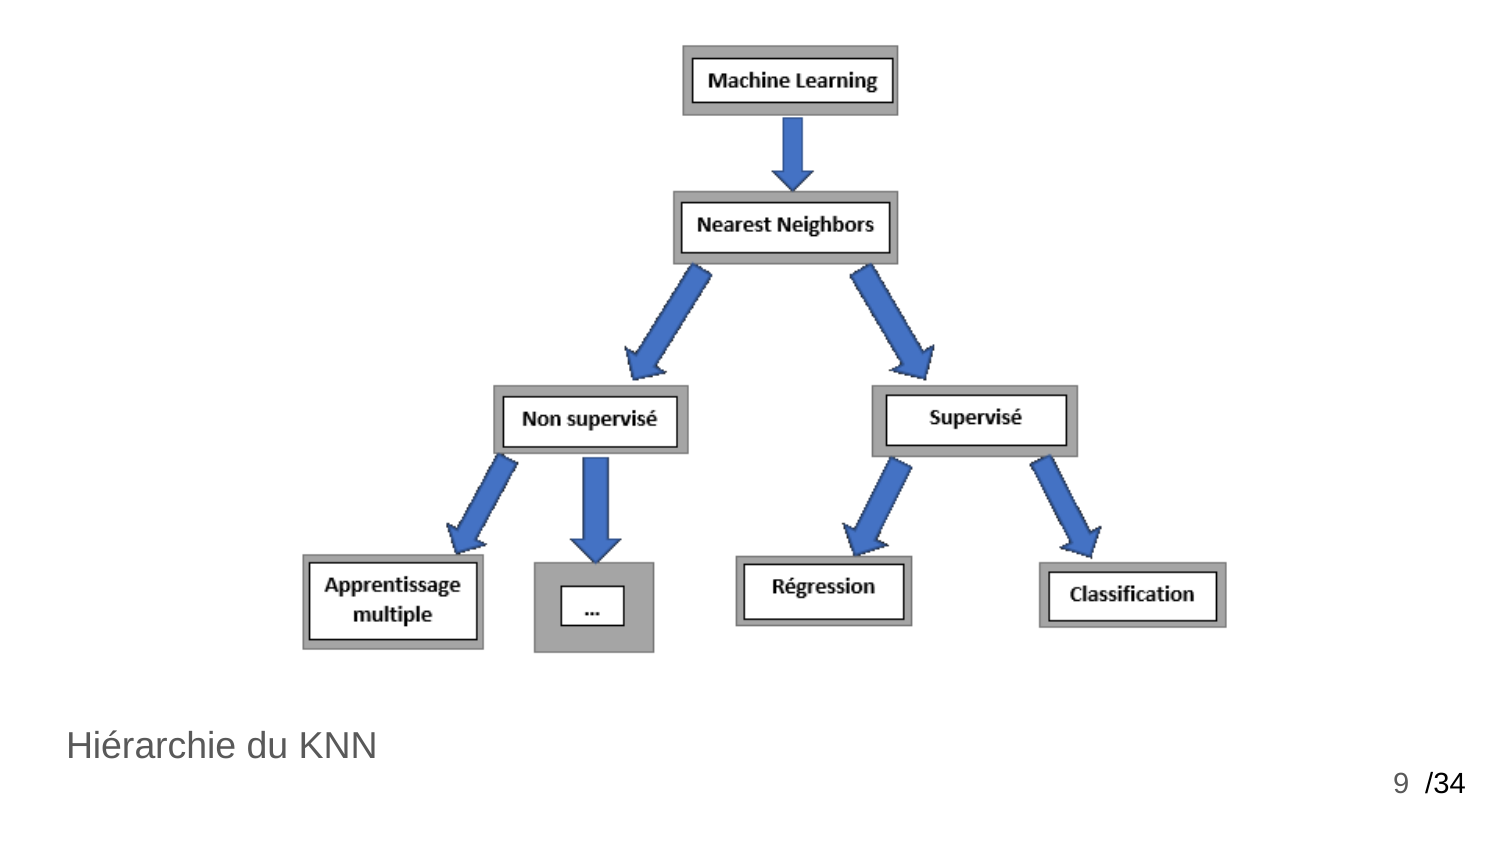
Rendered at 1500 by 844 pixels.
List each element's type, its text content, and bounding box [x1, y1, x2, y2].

slide_number ‹#› [1334, 749, 1425, 814]
list Hiérarchie du KNN [51, 694, 1036, 794]
picture [259, 33, 1241, 661]
